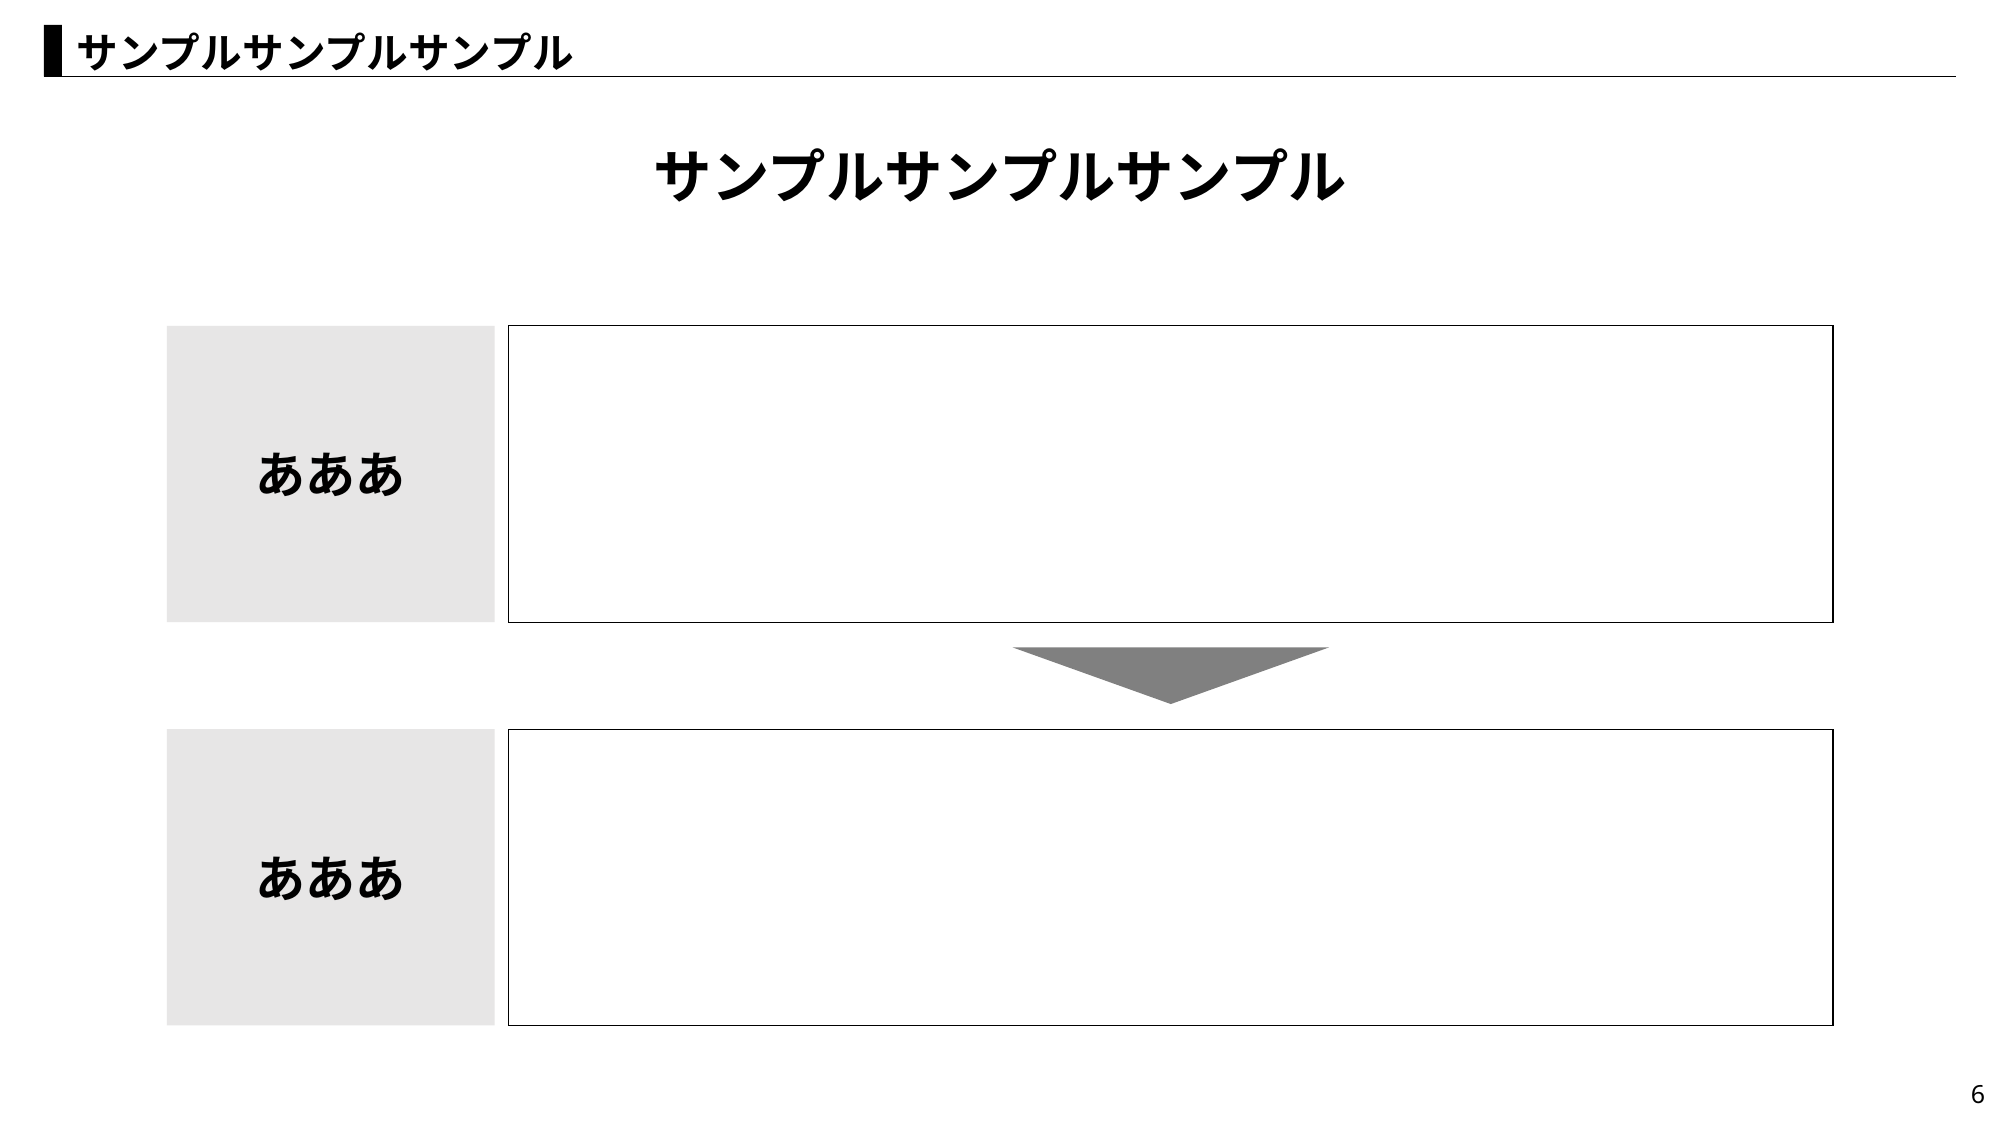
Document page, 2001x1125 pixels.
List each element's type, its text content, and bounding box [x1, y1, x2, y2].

text_box サンプルサンプルサンプル [61, 19, 1965, 85]
text_box サンプルサンプルサンプル [638, 133, 1362, 218]
text_box [43, 24, 63, 76]
text_box あああ [166, 728, 496, 1026]
text_box [507, 728, 1834, 1026]
text_box [1012, 646, 1330, 706]
text_box [507, 325, 1834, 623]
slide_number 6 [1550, 1065, 2000, 1125]
text_box あああ [166, 325, 496, 623]
